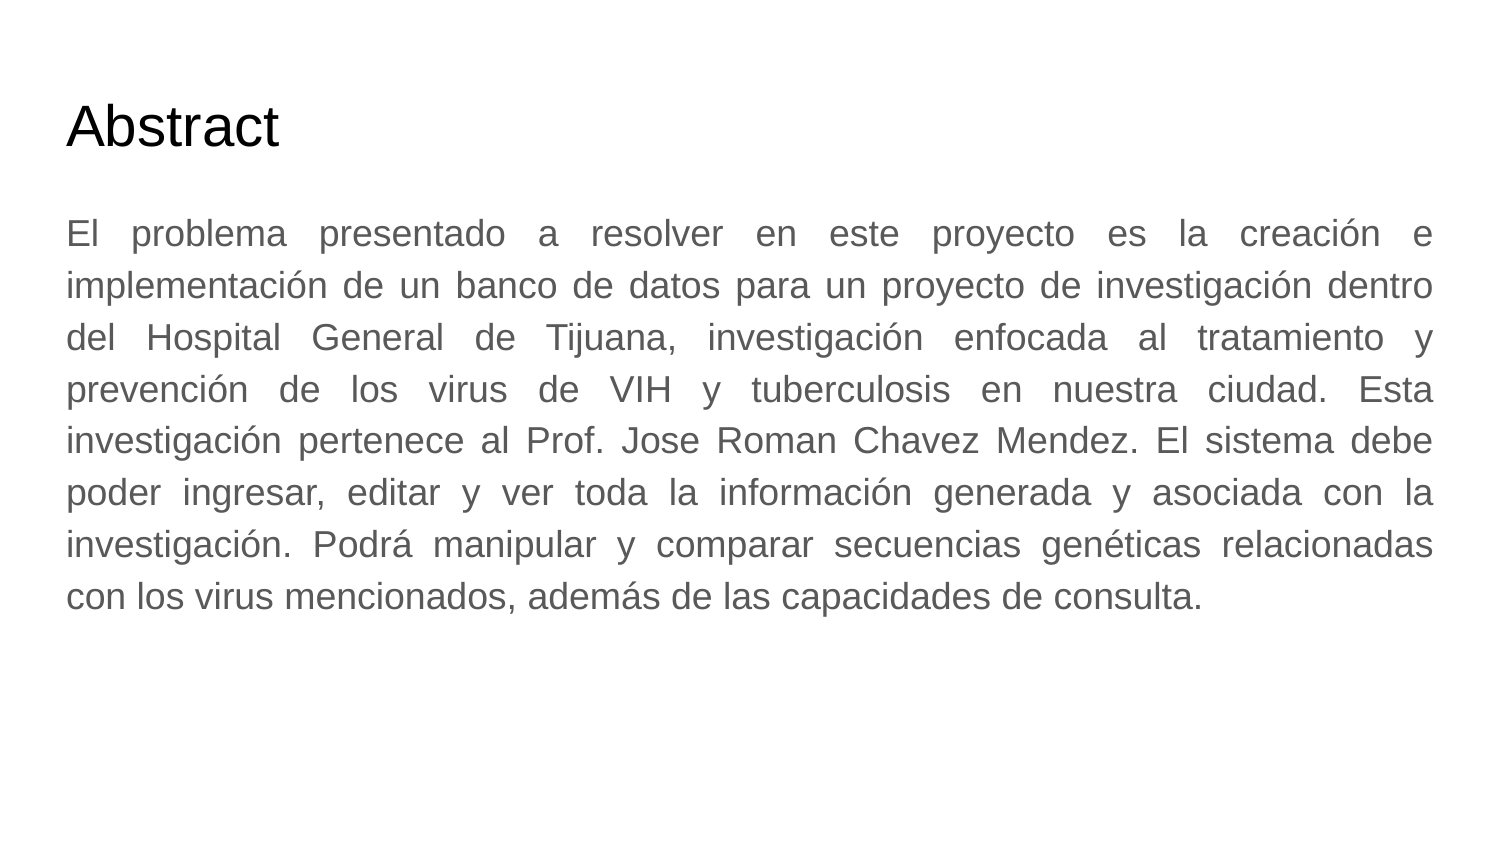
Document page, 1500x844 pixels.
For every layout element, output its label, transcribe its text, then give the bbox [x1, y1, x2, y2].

list El problema presentado a resolver en este proyecto es la creación e implementación de un banco de datos para un proyecto de investigación dentro del Hospital General de Tijuana, investigación enfocada al tratamiento y prevención de los virus de VIH y tuberculosis en nuestra ciudad. Esta investigación pertenece al Prof. Jose Roman Chavez Mendez. El sistema debe poder ingresar, editar y ver toda la información generada y asociada con la investigación. Podrá manipular y comparar secuencias genéticas relacionadas con los virus mencionados, además de las capacidades de consulta. [51, 187, 1449, 749]
title Abstract [51, 72, 1449, 167]
